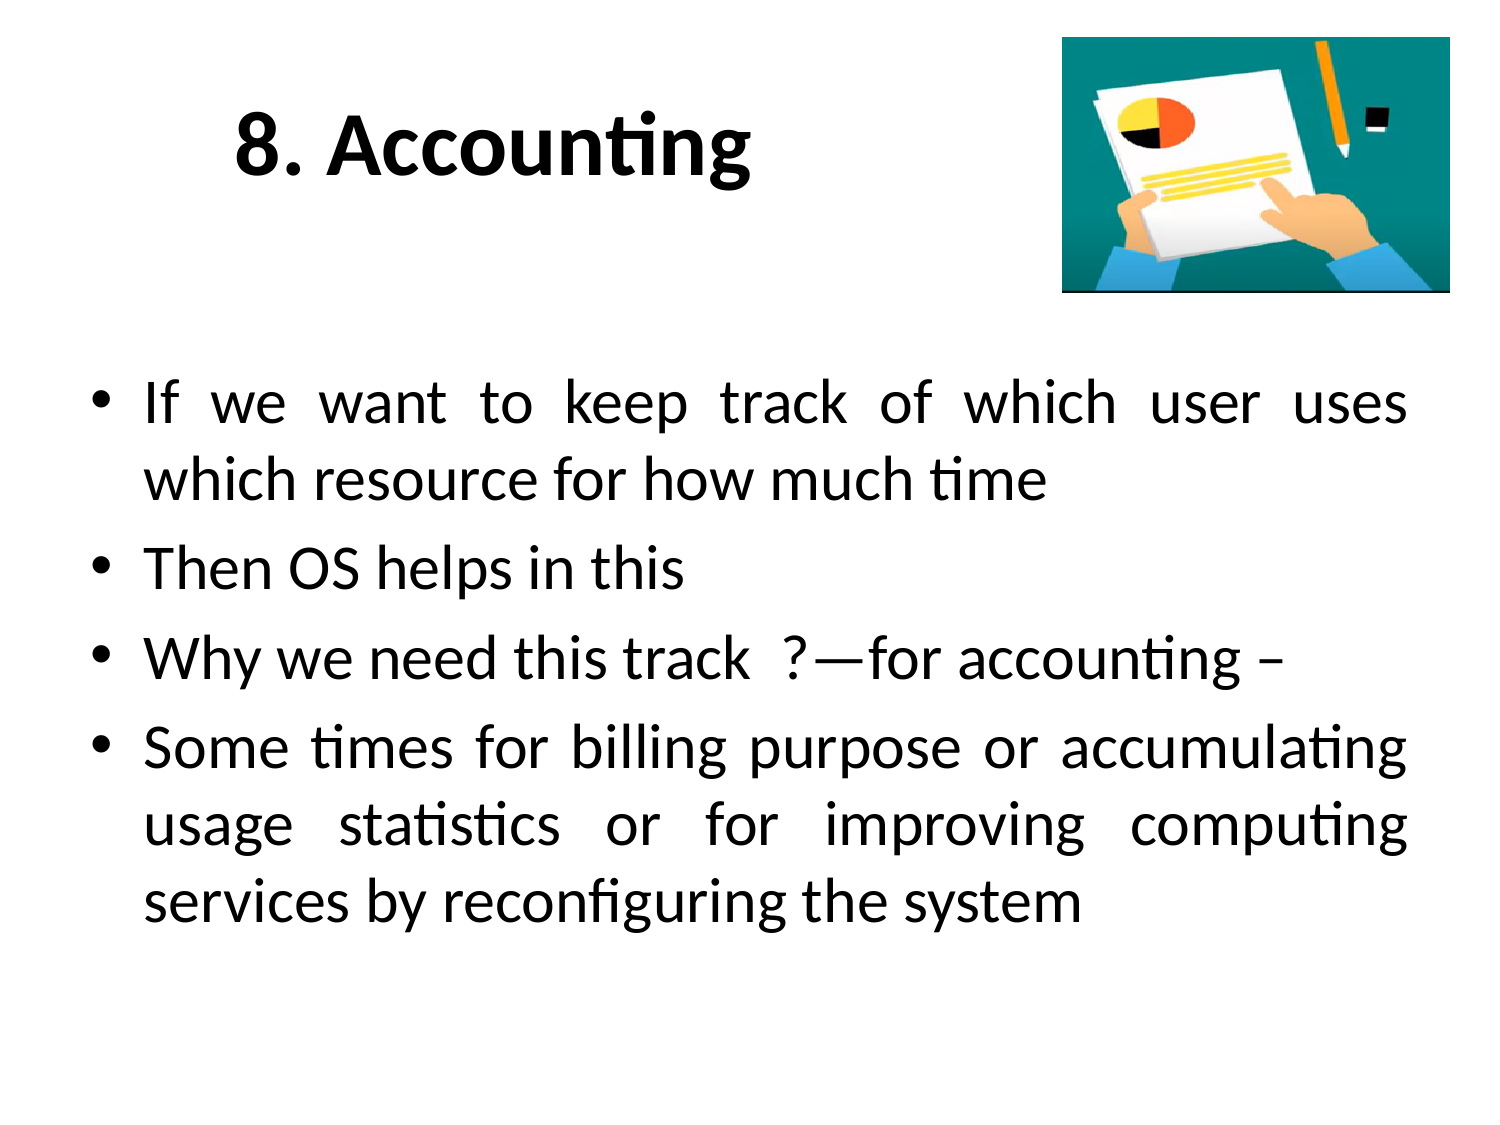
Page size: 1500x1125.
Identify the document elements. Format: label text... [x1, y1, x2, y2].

title 8. Accounting [75, 45, 913, 233]
picture [1062, 37, 1451, 294]
list If we want to keep track of which user uses which resource for how much time Then OS helps in this Why we need this track ?—for accounting – Some times for billing purpose or accumulating usage statistics or for improving computing services by reconfiguring the system [75, 262, 1425, 1005]
